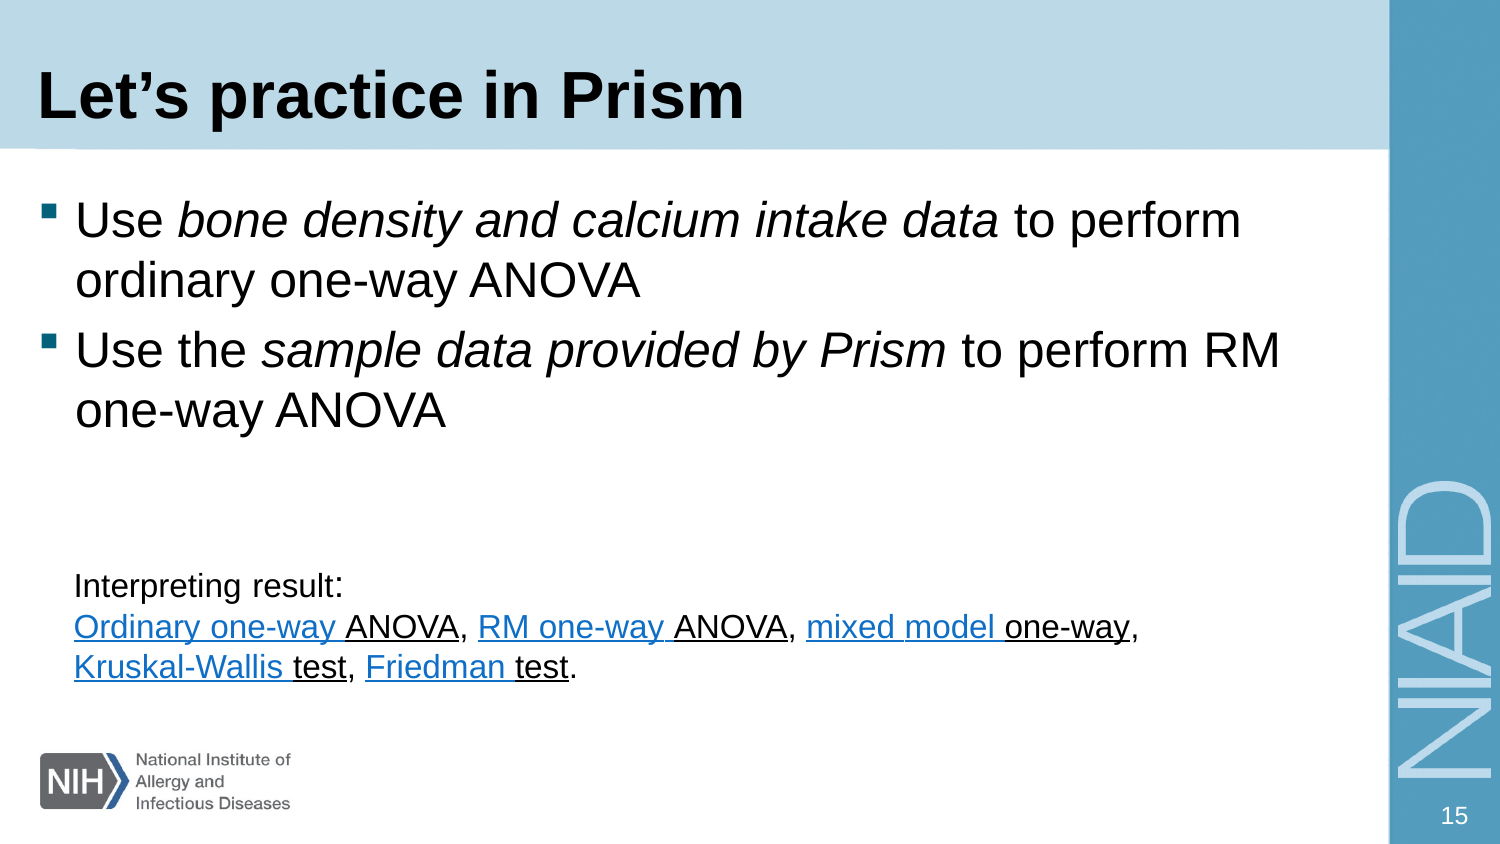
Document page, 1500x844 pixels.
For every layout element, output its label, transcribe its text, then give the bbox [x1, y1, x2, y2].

text_box Interpreting result: Ordinary one-way ANOVA, RM one-way ANOVA, mixed model one-way, Kruskal-Wallis test, Friedman test. [58, 552, 1254, 693]
title Let’s practice in Prism [37, 19, 1314, 132]
list Use bone density and calcium intake data to perform ordinary one-way ANOVA Use the sample data provided by Prism to perform RM one-way ANOVA [37, 187, 1313, 732]
slide_number 15 [1396, 789, 1484, 837]
picture [0, 0, 1500, 844]
